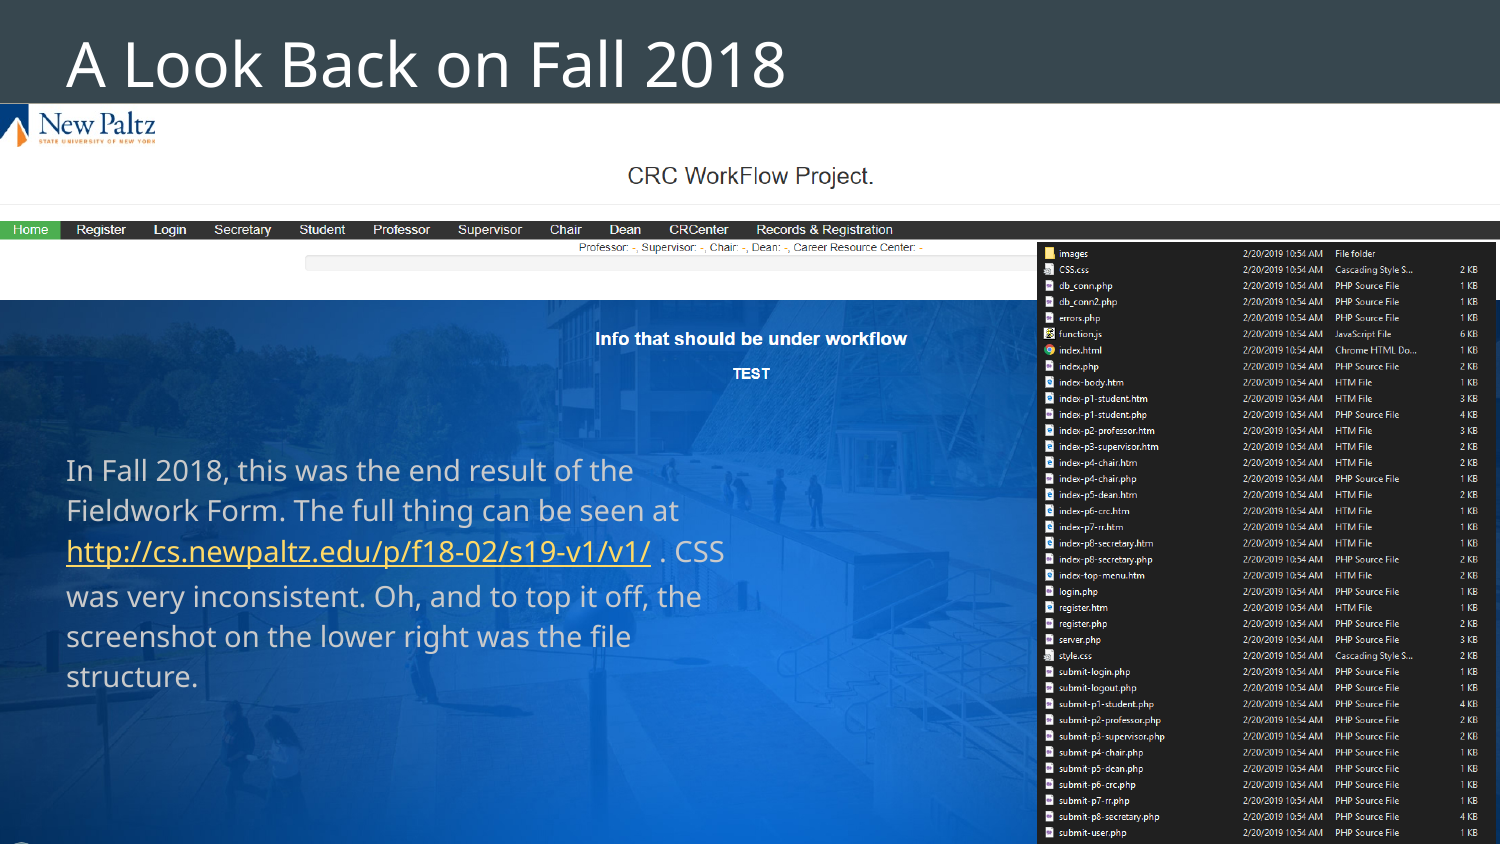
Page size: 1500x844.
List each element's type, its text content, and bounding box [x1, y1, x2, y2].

title A Look Back on Fall 2018 [51, 9, 1449, 101]
picture [0, 103, 1500, 844]
